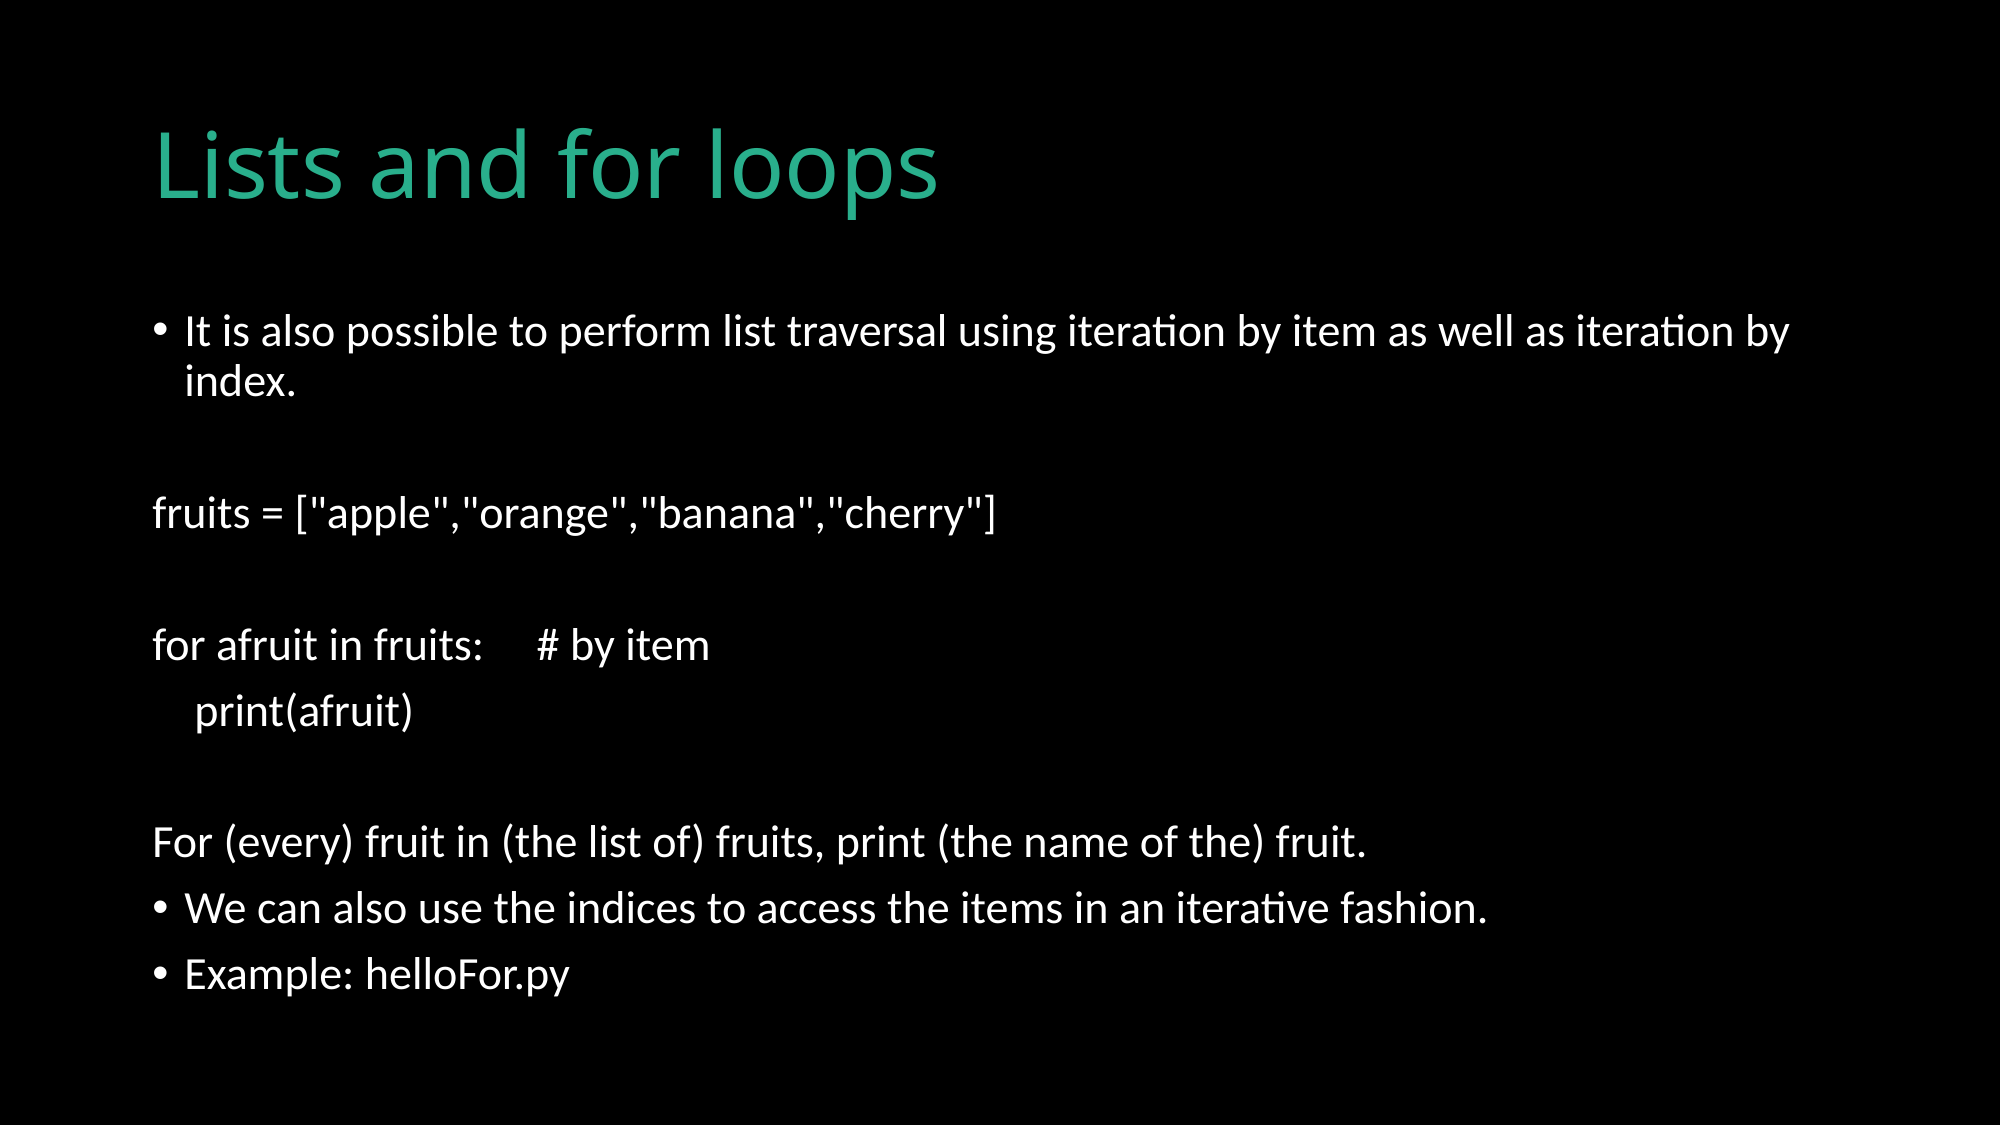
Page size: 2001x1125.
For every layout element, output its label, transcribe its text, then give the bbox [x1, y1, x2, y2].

list It is also possible to perform list traversal using iteration by item as well as iteration by index. fruits = ["apple","orange","banana","cherry"] for afruit in fruits: # by item print(afruit) For (every) fruit in (the list of) fruits, print (the name of the) fruit. We can also use the indices to access the items in an iterative fashion. Example: helloFor.py [137, 299, 1863, 1014]
title Lists and for loops [137, 59, 1863, 278]
